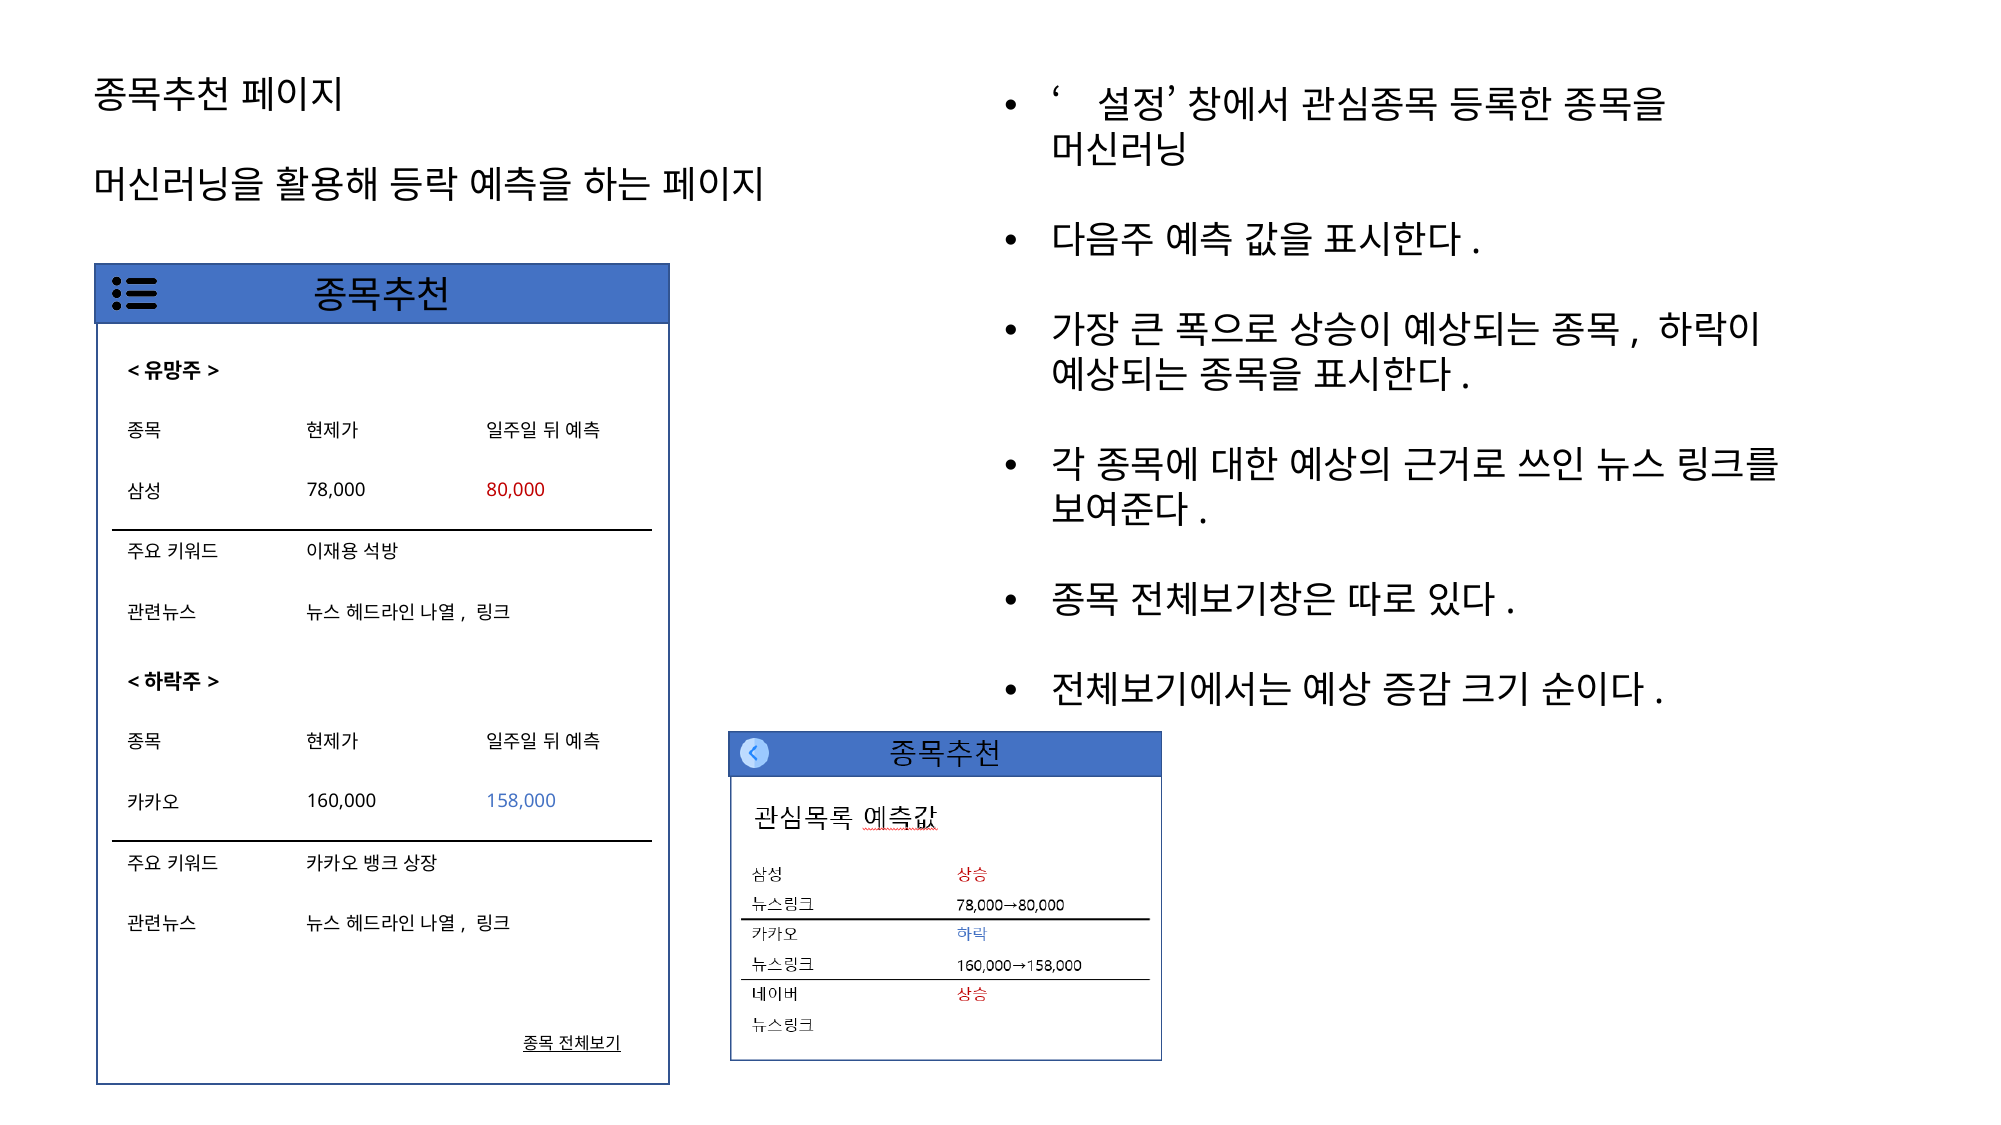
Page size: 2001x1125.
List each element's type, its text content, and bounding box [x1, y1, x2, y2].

table_cell 뉴스 헤드라인 나열, 링크 [293, 902, 650, 961]
table_cell 현제가 [293, 411, 471, 468]
table_cell 일주일 뒤 예측 [472, 411, 650, 468]
table_cell 158,000 [472, 781, 650, 840]
table_cell 카카오 [113, 781, 291, 840]
text_box ‘설정’ 창에서 관심종목 등록한 종목을 머신러닝 다음주 예측 값을 표시한다. 가장 큰 폭으로 상승이 예상되는 종목, 하락이 예상되는 종목을 표시한다. 각 종목에 대한 예상의 근거로 쓰인 뉴스 링크를 보여준다. 종목 전체보기창은 따로 있다. 전체보기에서는 예상 증감 크기 순이다. [989, 74, 1803, 719]
table_cell 주요 키워드 [113, 842, 291, 901]
table_cell 일주일 뒤 예측 [472, 722, 650, 779]
table_header <유망주> [113, 348, 650, 405]
text_box 종목 전체보기 [508, 1025, 652, 1061]
table_cell 뉴스 헤드라인 나열, 링크 [293, 591, 650, 650]
table_cell 이재용 석방 [293, 531, 650, 590]
table_cell 종목 [113, 722, 291, 779]
table_cell 관련뉴스 [113, 591, 291, 650]
text_box [96, 324, 670, 1085]
table_cell 현제가 [293, 722, 471, 779]
table_cell 삼성 [113, 470, 291, 529]
table_cell 80,000 [472, 470, 650, 529]
table_header <하락주> [113, 659, 650, 716]
picture [112, 271, 157, 316]
table_cell 160,000 [293, 781, 471, 840]
text_box 종목추천 [94, 263, 670, 324]
picture [724, 725, 1165, 1070]
table_cell 관련뉴스 [113, 902, 291, 961]
table_cell 78,000 [293, 470, 471, 529]
text_box 종목추천 페이지 머신러닝을 활용해 등락 예측을 하는 페이지 [78, 63, 865, 214]
table_cell 종목 [113, 411, 291, 468]
table_cell 주요 키워드 [113, 531, 291, 590]
table_cell 카카오 뱅크 상장 [293, 842, 650, 901]
